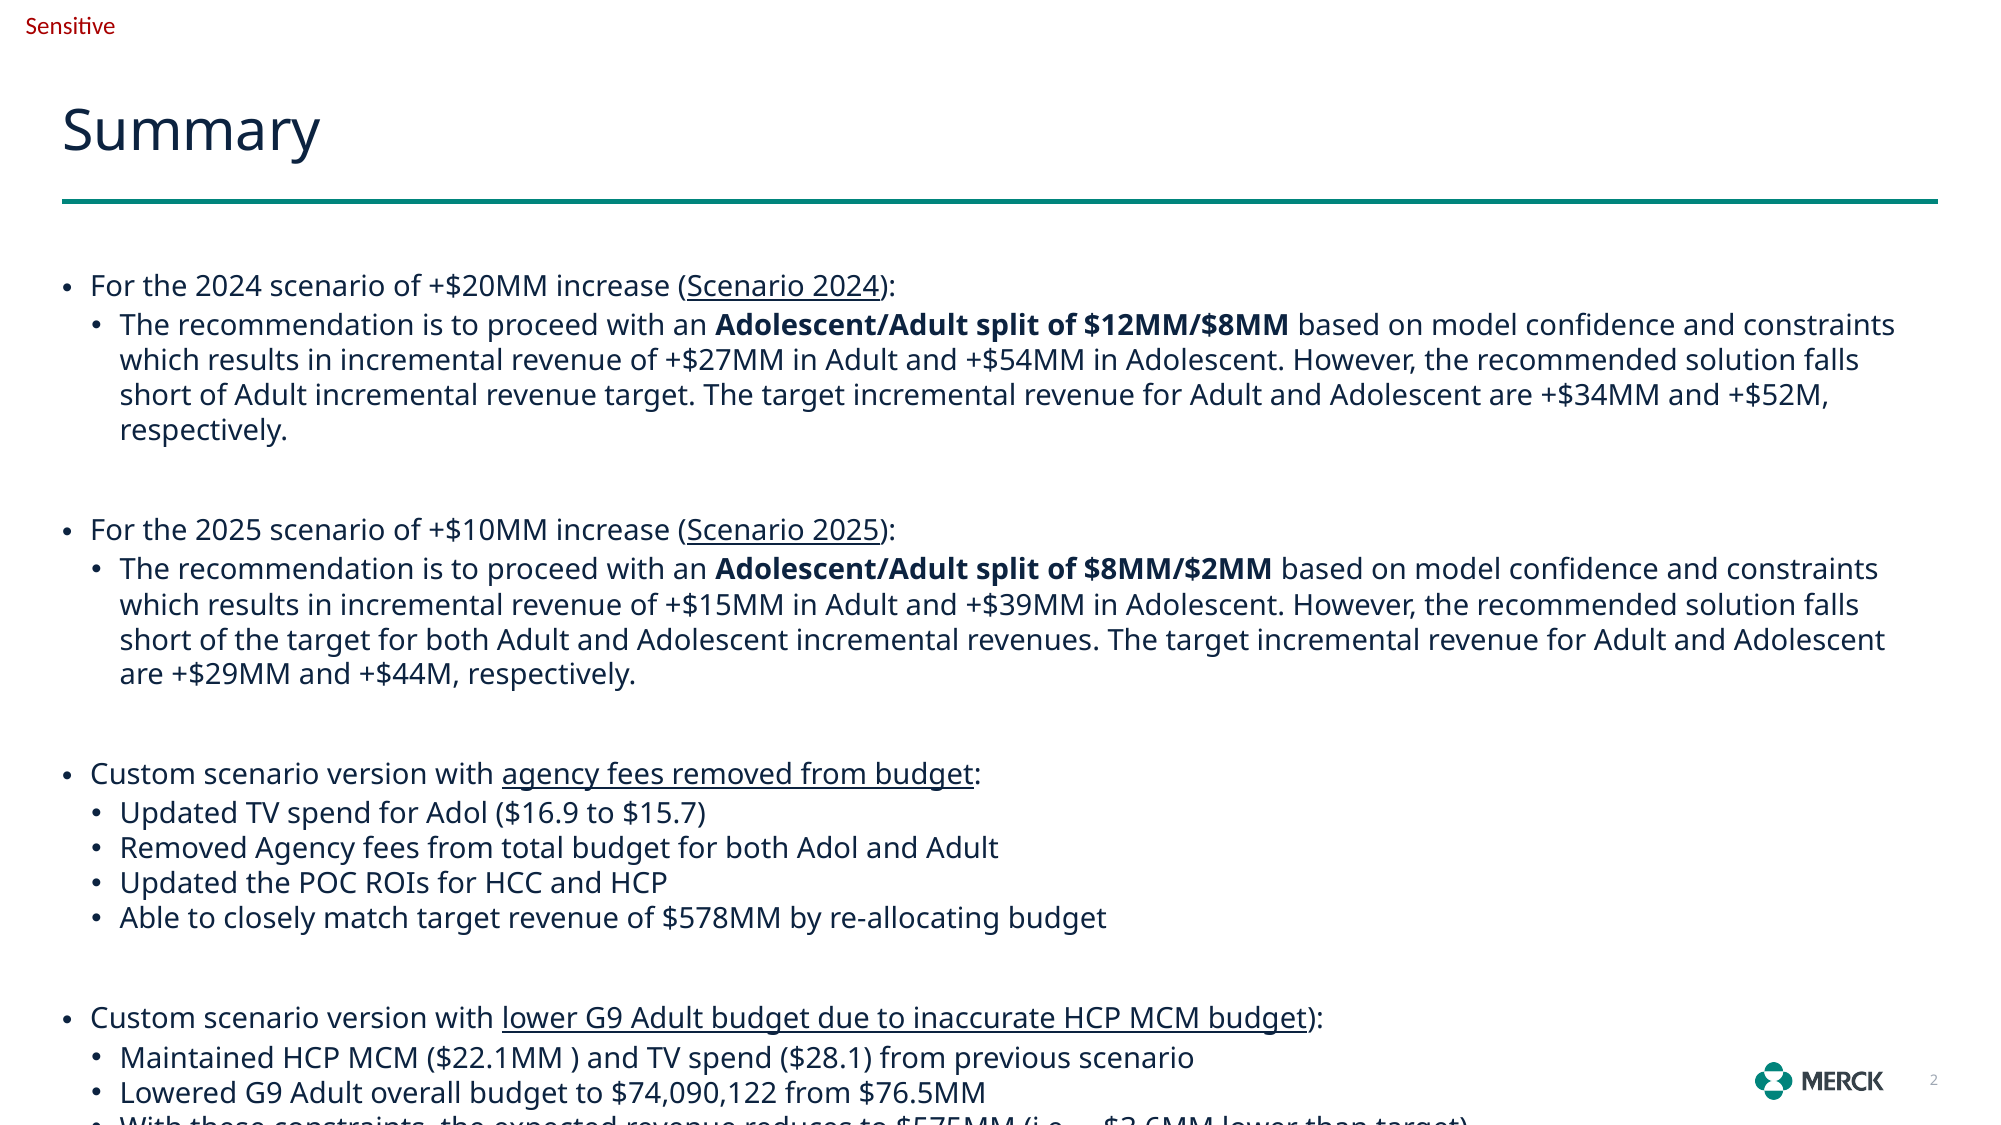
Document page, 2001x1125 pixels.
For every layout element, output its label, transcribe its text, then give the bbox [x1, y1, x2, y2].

slide_number 2 [1900, 1062, 1938, 1099]
list For the 2024 scenario of +$20MM increase (Scenario 2024): The recommendation is to proceed with an Adolescent/Adult split of $12MM/$8MM based on model confidence and constraints which results in incremental revenue of +$27MM in Adult and +$54MM in Adolescent. However, the recommended solution falls short of Adult incremental revenue target. The target incremental revenue for Adult and Adolescent are +$34MM and +$52M, respectively. For the 2025 scenario of +$10MM increase (Scenario 2025): The recommendation is to proceed with an Adolescent/Adult split of $8MM/$2MM based on model confidence and constraints which results in incremental revenue of +$15MM in Adult and +$39MM in Adolescent. However, the recommended solution falls short of the target for both Adult and Adolescent incremental revenues. The target incremental revenue for Adult and Adolescent are +$29MM and +$44M, respectively. Custom scenario version with agency fees removed from budget: Updated TV spend for Adol ($16.9 to $15.7) Removed Agency fees from total budget for both Adol and Adult Updated the POC ROIs for HCC and HCP Able to closely match target revenue of $578MM by re-allocating budget Custom scenario version with lower G9 Adult budget due to inaccurate HCP MCM budget): Maintained HCP MCM ($22.1MM ) and TV spend ($28.1) from previous scenario Lowered G9 Adult overall budget to $74,090,122 from $76.5MM With these constraints, the expected revenue reduces to $575MM (i.e., ~$3.6MM lower than target) [62, 266, 1939, 1021]
picture [1740, 1043, 1899, 1119]
title Summary [62, 62, 1939, 202]
